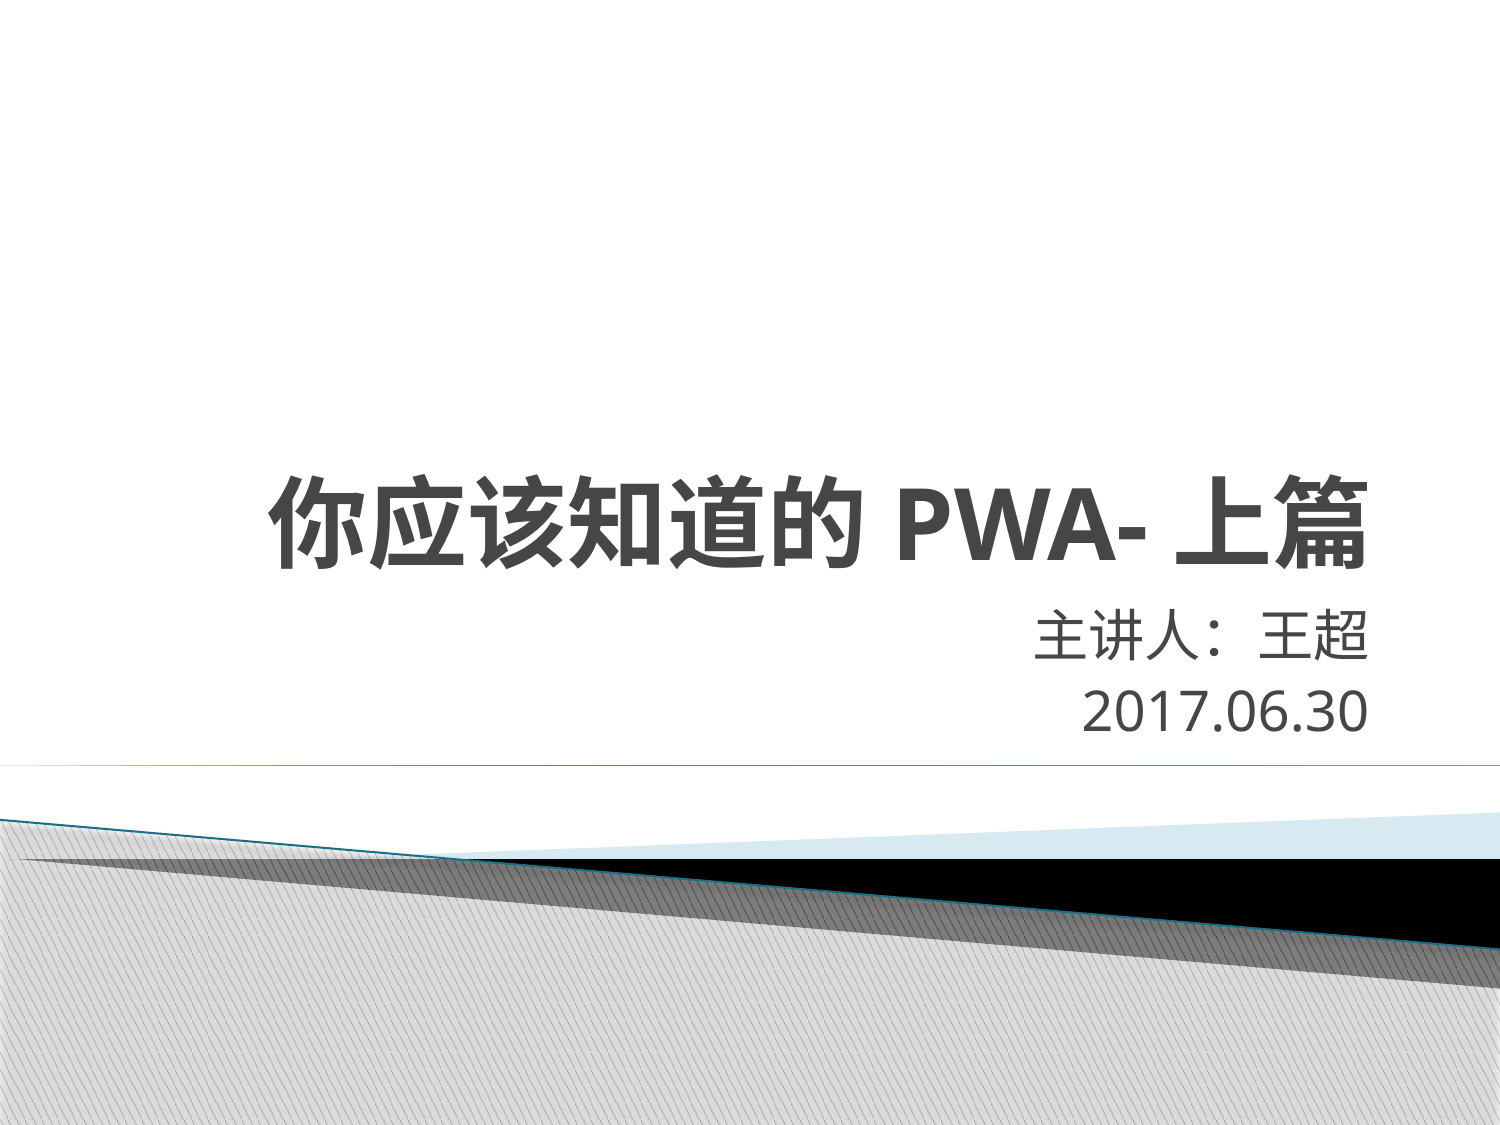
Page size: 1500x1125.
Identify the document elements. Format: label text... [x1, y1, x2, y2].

subtitle 主讲人：王超 2017.06.30 [112, 592, 1388, 790]
title 你应该知道的PWA-上篇 [112, 287, 1388, 588]
picture [5, 859, 1500, 989]
